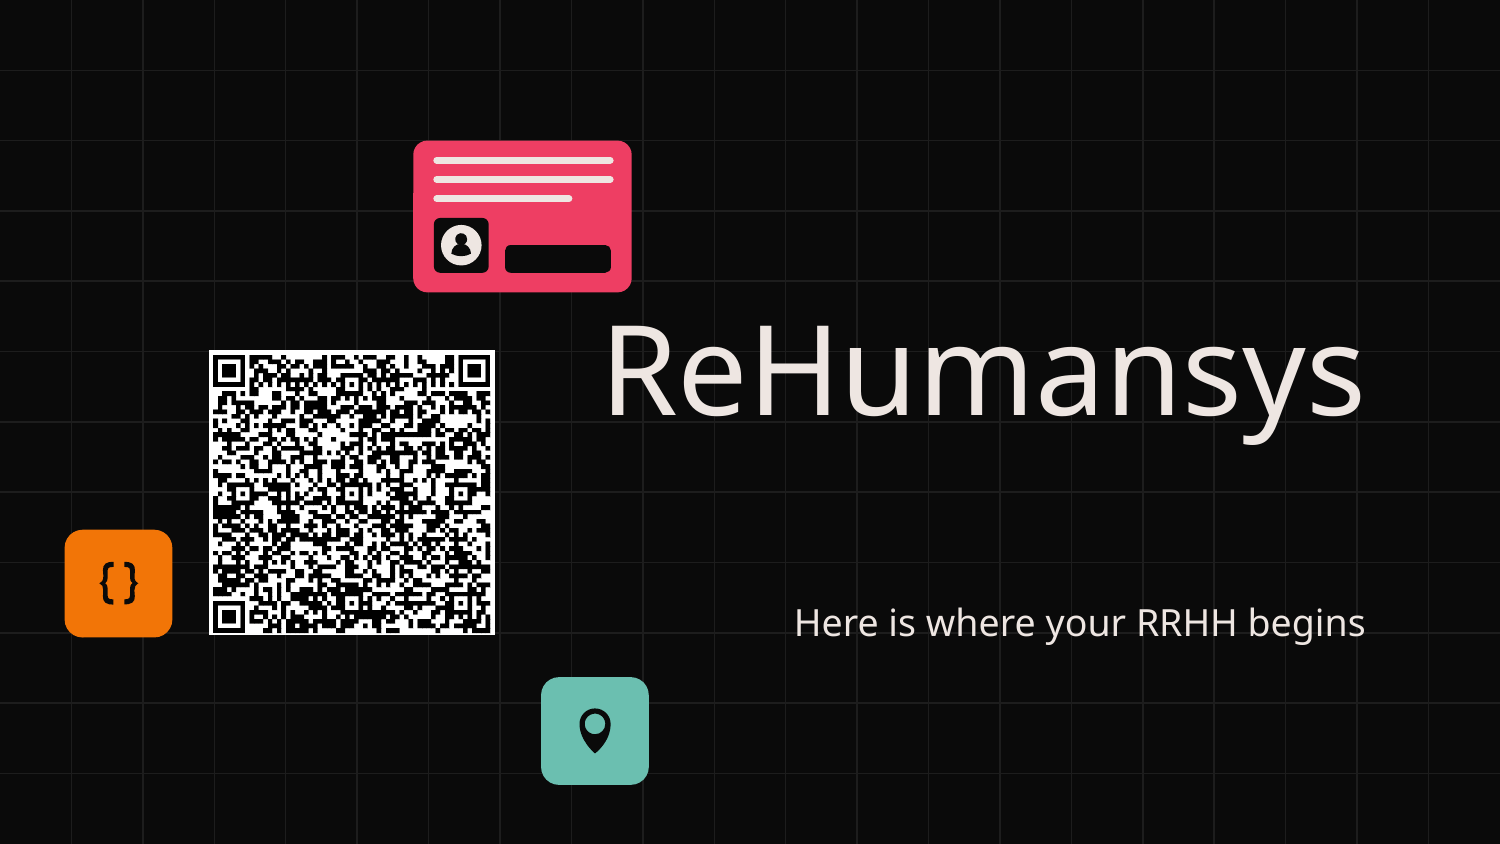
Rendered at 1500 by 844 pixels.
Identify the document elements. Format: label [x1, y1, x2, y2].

text_box [0, 0, 1500, 844]
picture [208, 350, 495, 635]
text_box [540, 676, 650, 786]
text_box [64, 529, 173, 638]
text_box [413, 140, 632, 293]
